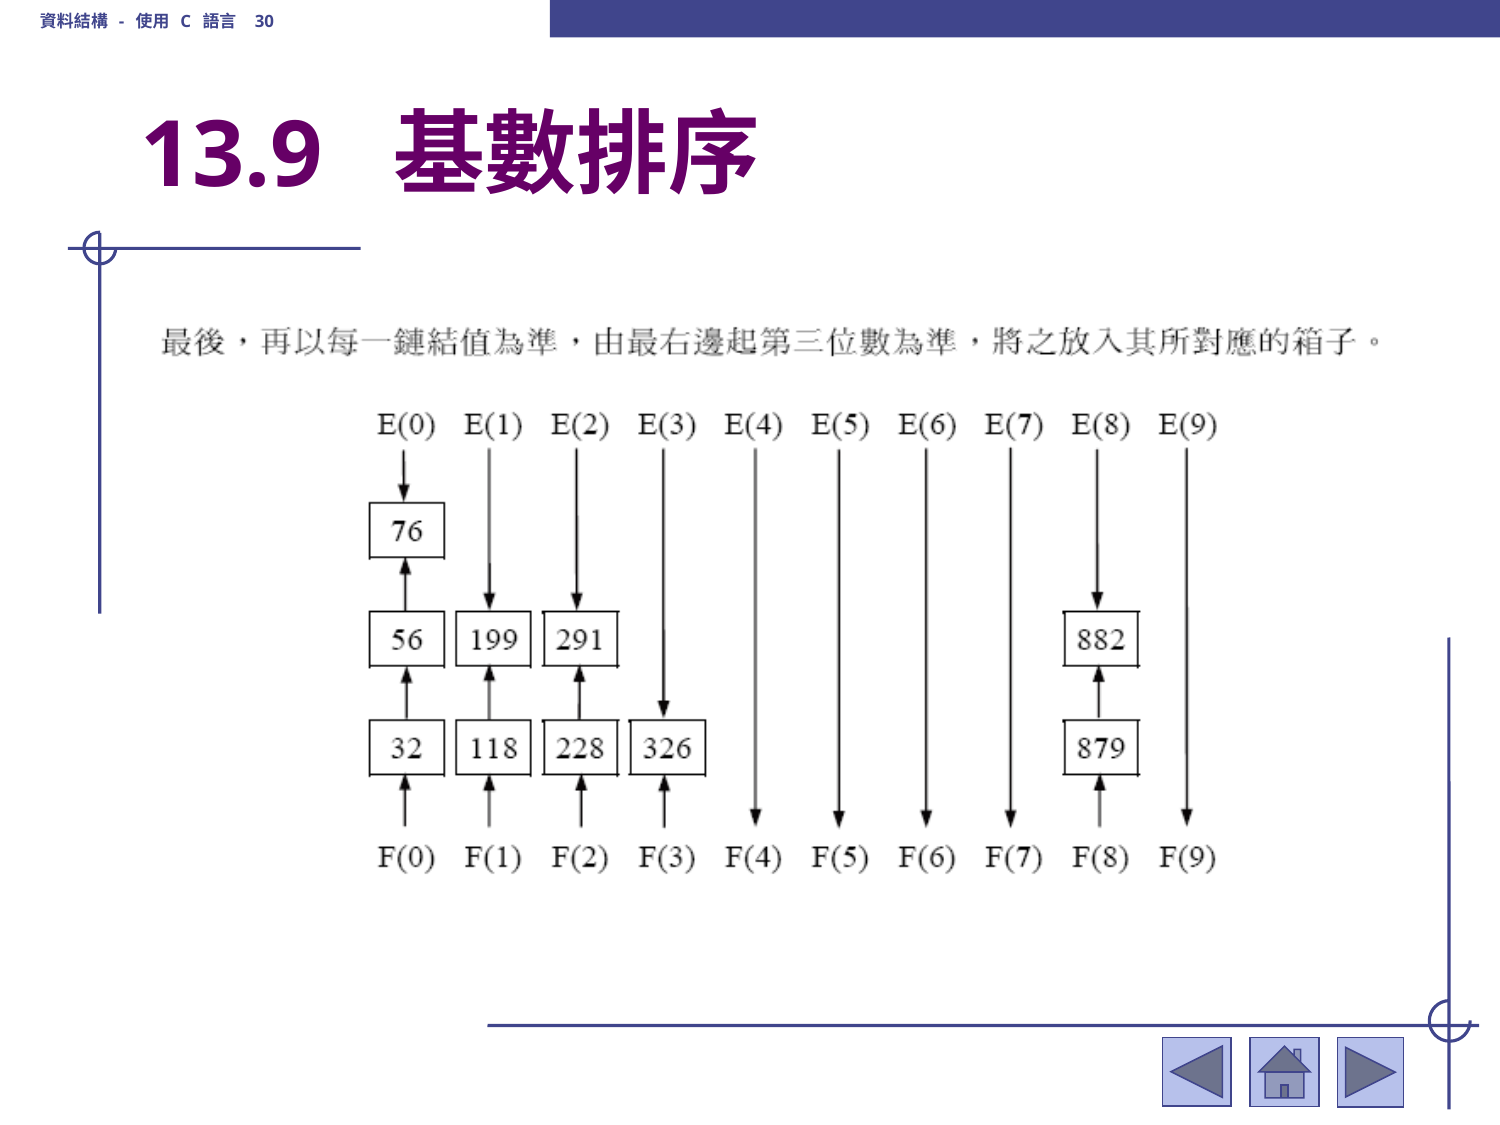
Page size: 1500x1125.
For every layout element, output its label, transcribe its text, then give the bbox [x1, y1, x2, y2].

title 13.9 基數排序 [125, 87, 1400, 213]
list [147, 314, 1412, 908]
slide_number 資料結構 - 使用 C 語言 30 [24, 0, 488, 50]
